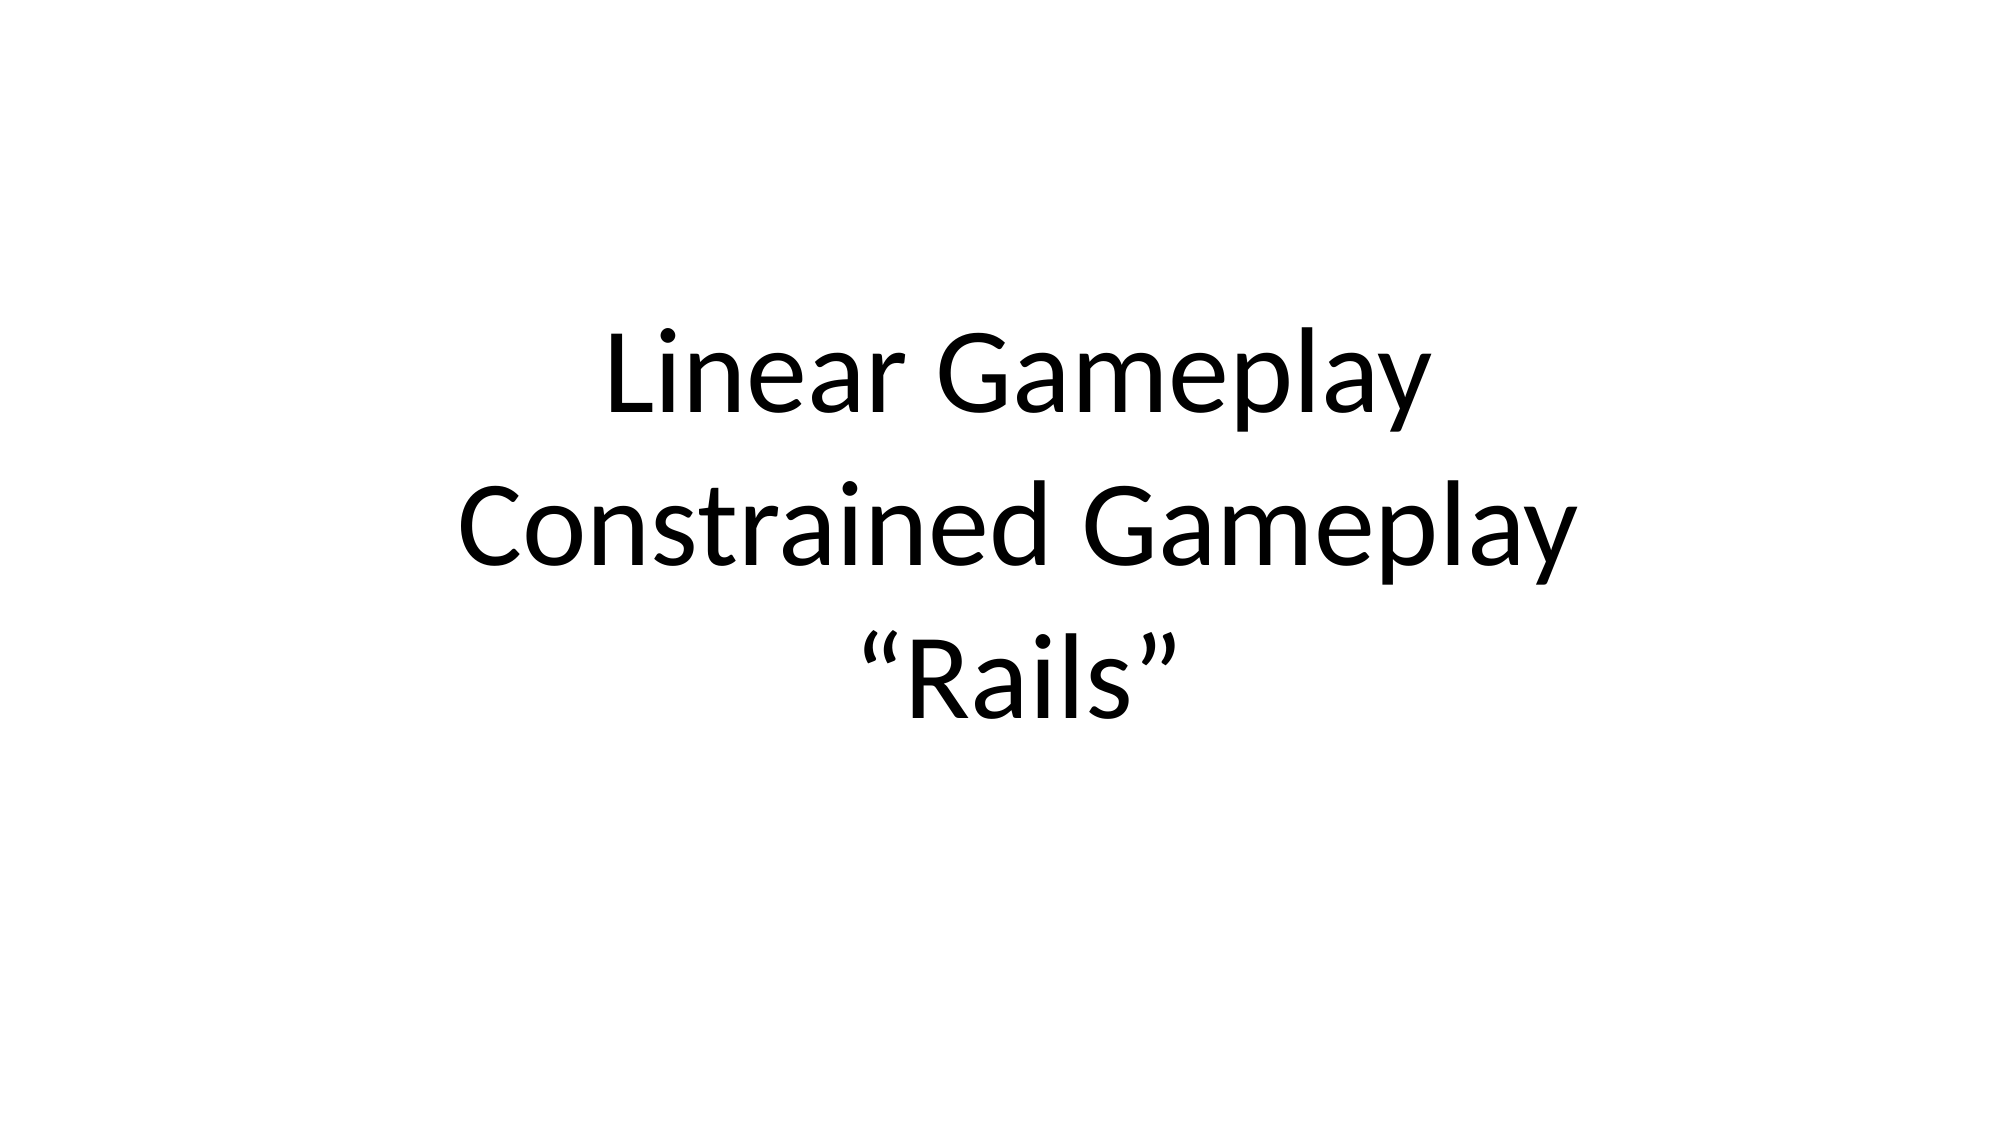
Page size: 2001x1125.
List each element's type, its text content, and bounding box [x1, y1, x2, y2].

list Linear Gameplay Constrained Gameplay “Rails” [137, 299, 1863, 1014]
